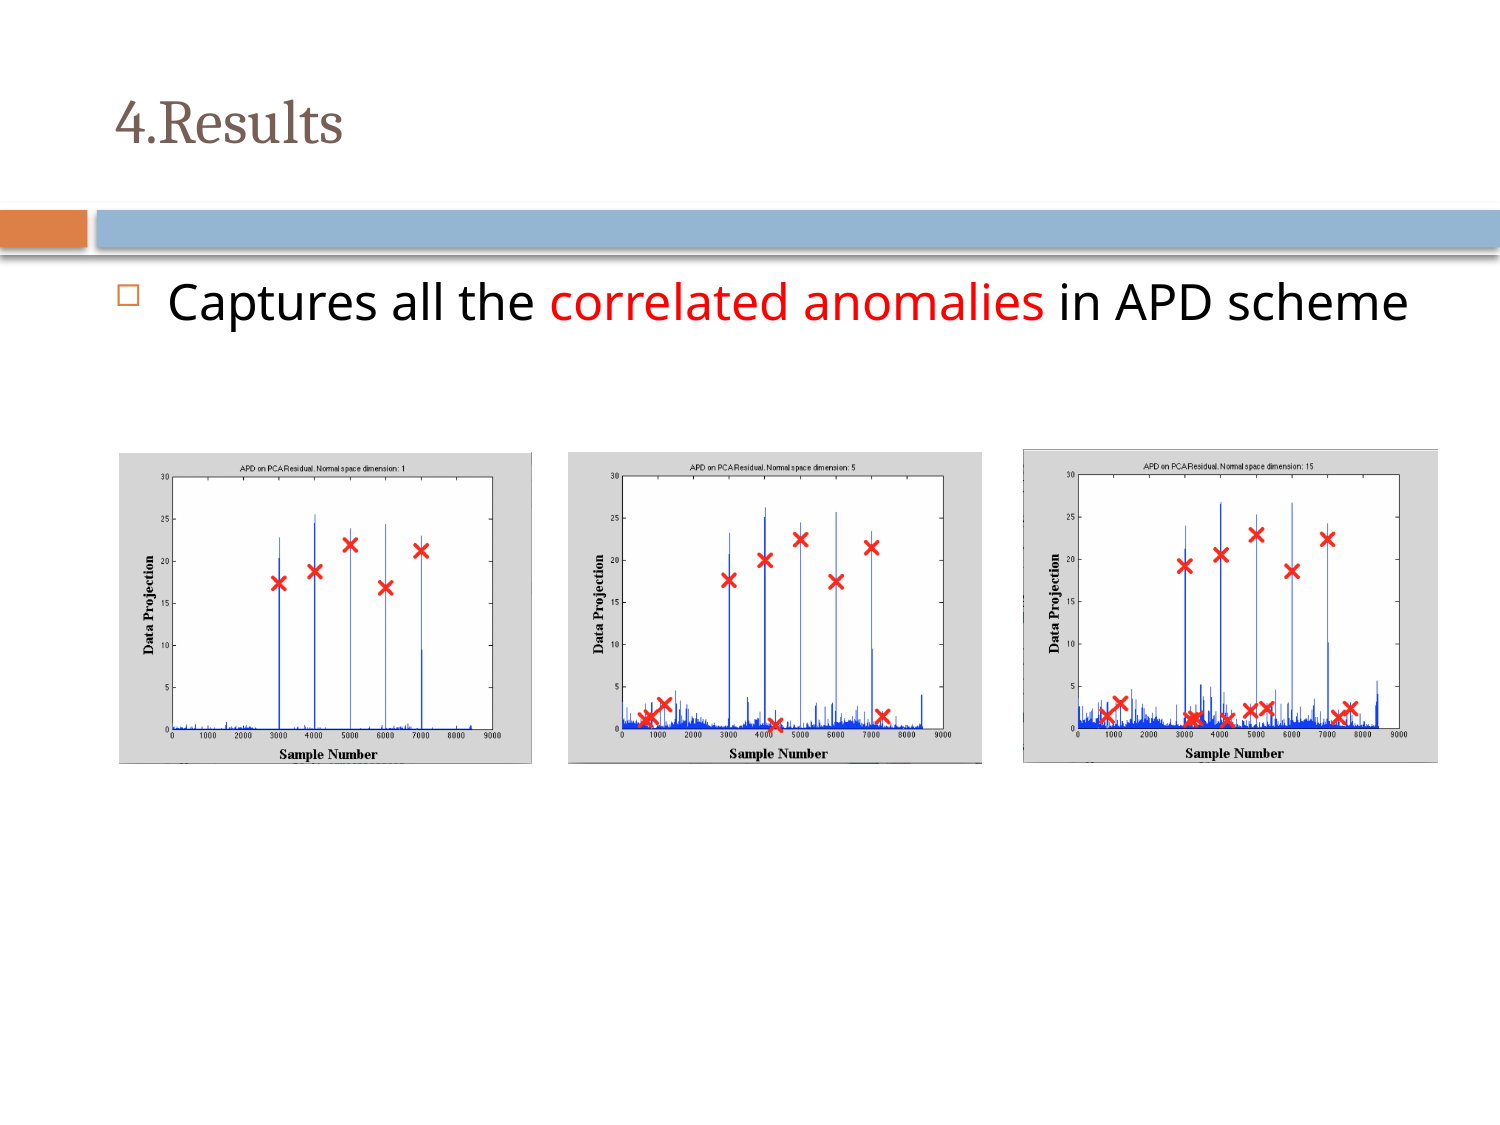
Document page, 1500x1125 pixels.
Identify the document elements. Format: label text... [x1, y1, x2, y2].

list Captures all the correlated anomalies in APD scheme [100, 262, 1438, 1000]
picture [1023, 449, 1439, 763]
title 4.Results [100, 37, 1438, 200]
picture [118, 452, 533, 765]
picture [568, 451, 983, 765]
